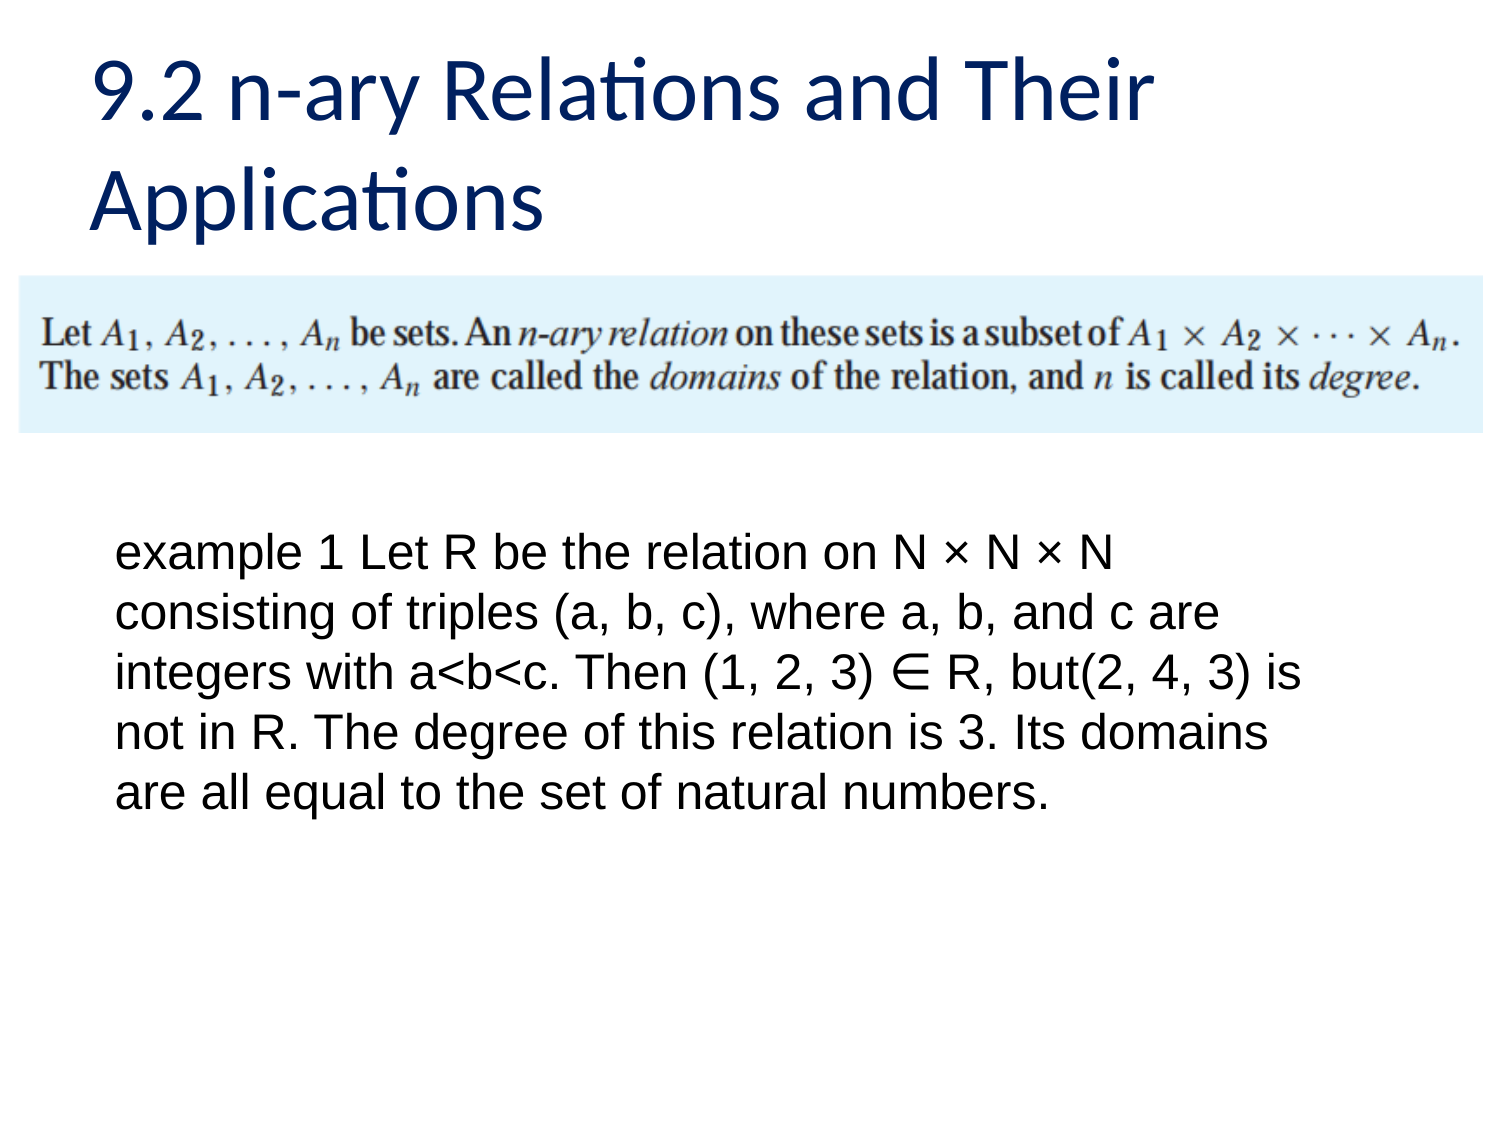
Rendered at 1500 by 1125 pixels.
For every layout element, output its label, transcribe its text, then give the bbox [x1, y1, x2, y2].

title 9.2 n-ary Relations and Their Applications [74, 44, 1426, 233]
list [12, 274, 1484, 433]
text_box example 1 Let R be the relation on N × N × N consisting of triples (a, b, c), where a, b, and c are integers with a<b<c. Then (1, 2, 3) ∈ R, but(2, 4, 3) is not in R. The degree of this relation is 3. Its domains are all equal to the set of natural numbers. [99, 512, 1342, 828]
